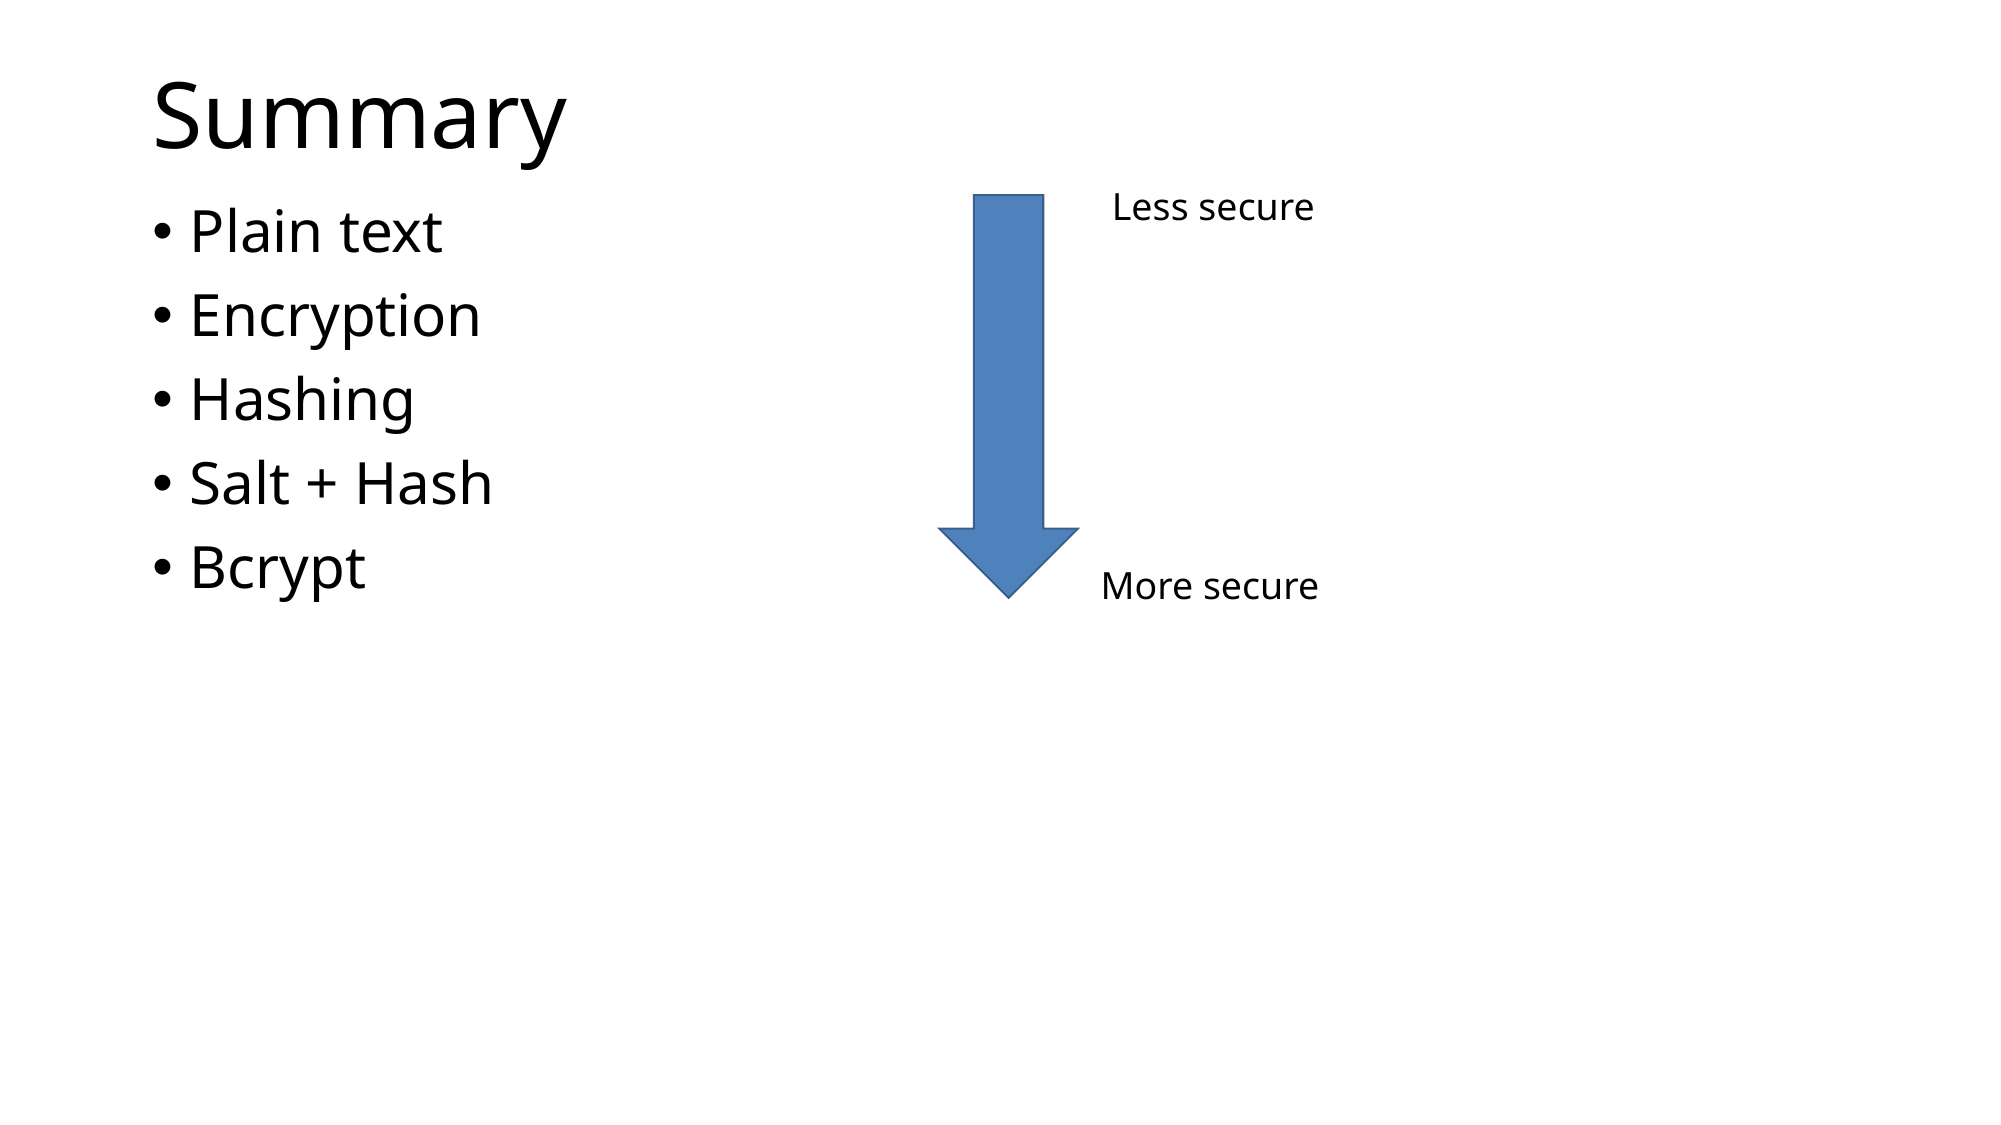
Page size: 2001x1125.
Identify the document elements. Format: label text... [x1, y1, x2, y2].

title Summary [137, 59, 1863, 178]
text_box [936, 194, 1081, 600]
text_box Less secure [1097, 175, 1331, 236]
text_box More secure [1085, 554, 1335, 615]
list Plain text Encryption Hashing Salt + Hash Bcrypt [137, 195, 1863, 1082]
